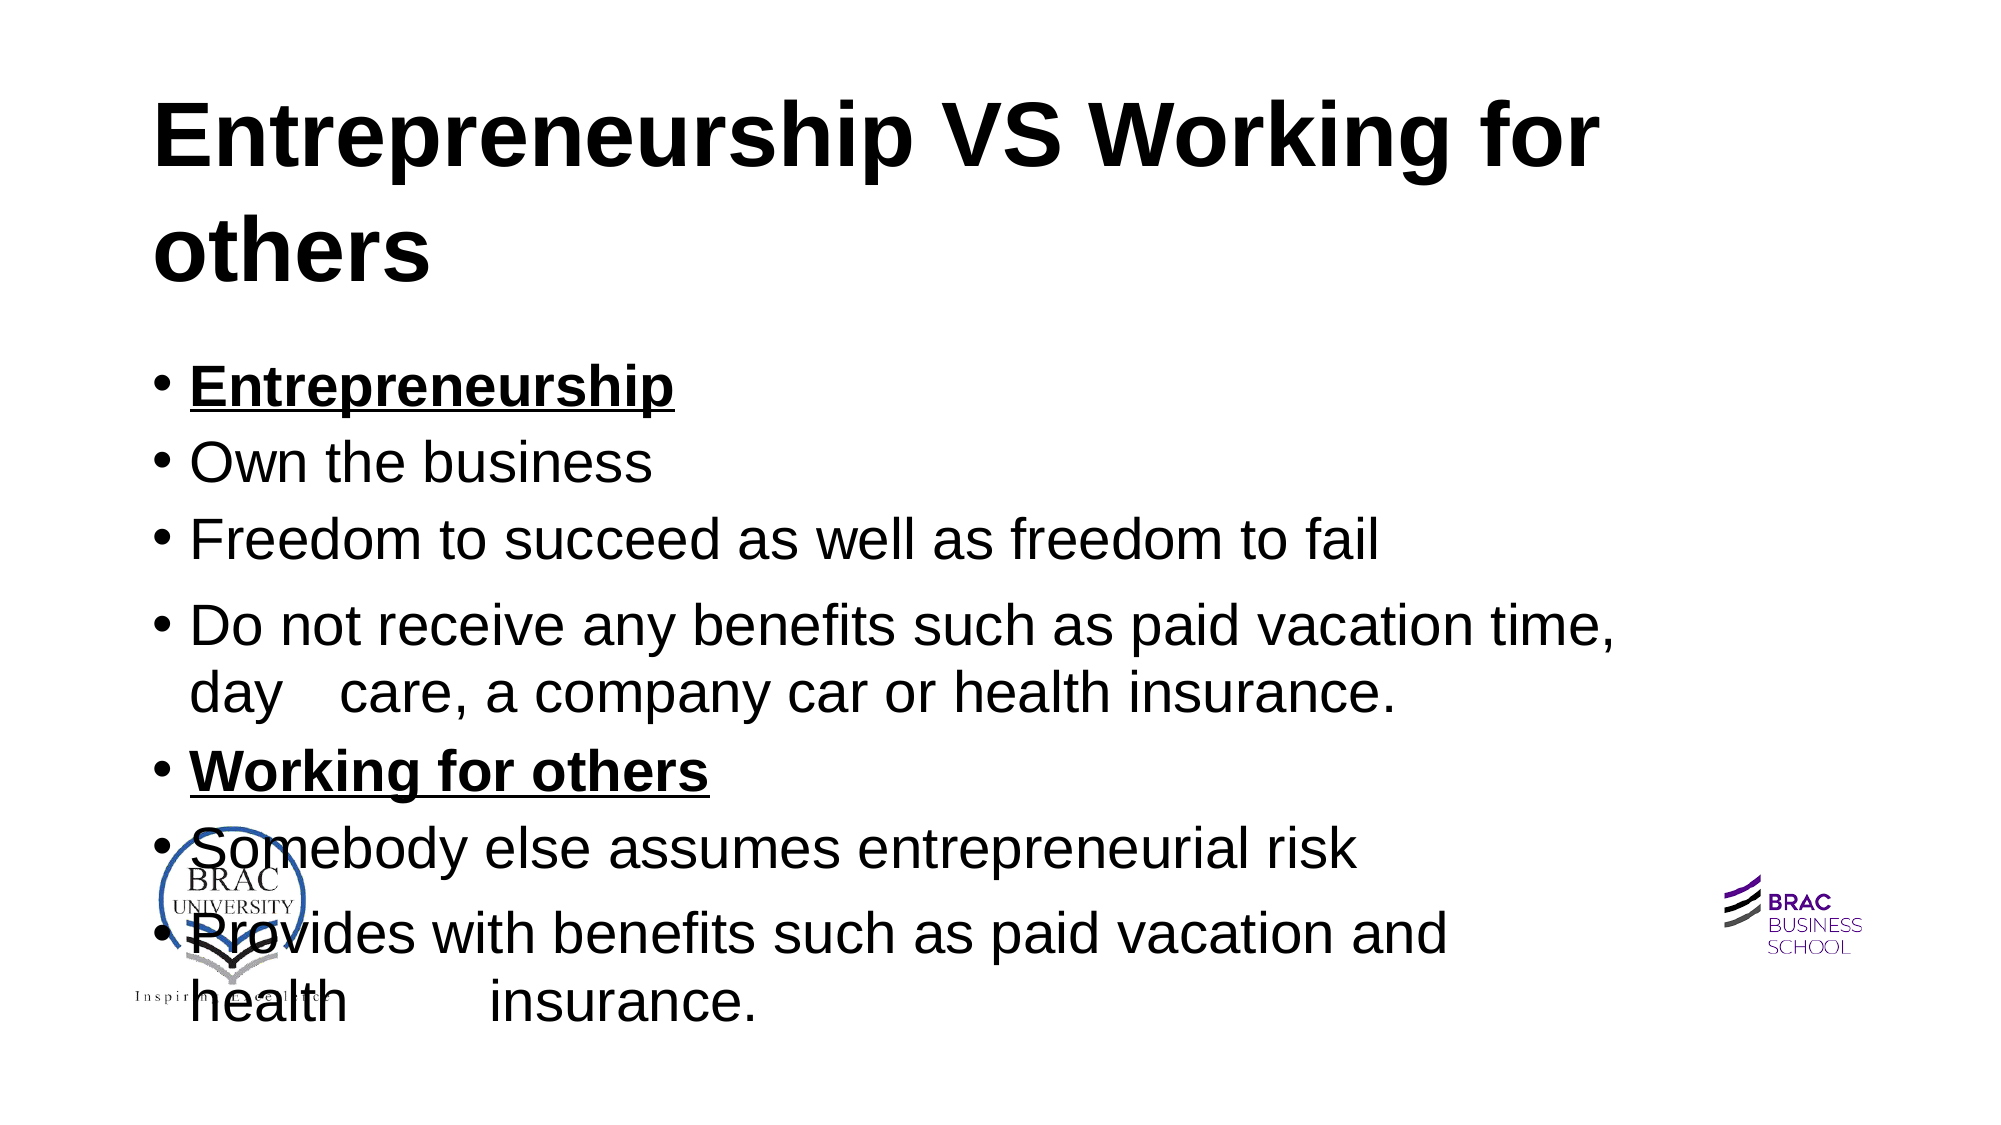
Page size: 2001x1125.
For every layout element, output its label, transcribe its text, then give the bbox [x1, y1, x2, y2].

text_box Entrepreneurship Own the business Freedom to succeed as well as freedom to fail Do not receive any benefits such as paid vacation time, day care, a company car or health insurance. Working for others Somebody else assumes entrepreneurial risk Provides with benefits such as paid vacation and health insurance. [150, 338, 1730, 1035]
title Entrepreneurship VS Working for others [150, 54, 1606, 300]
picture [132, 824, 331, 1006]
picture [1730, 874, 1862, 954]
